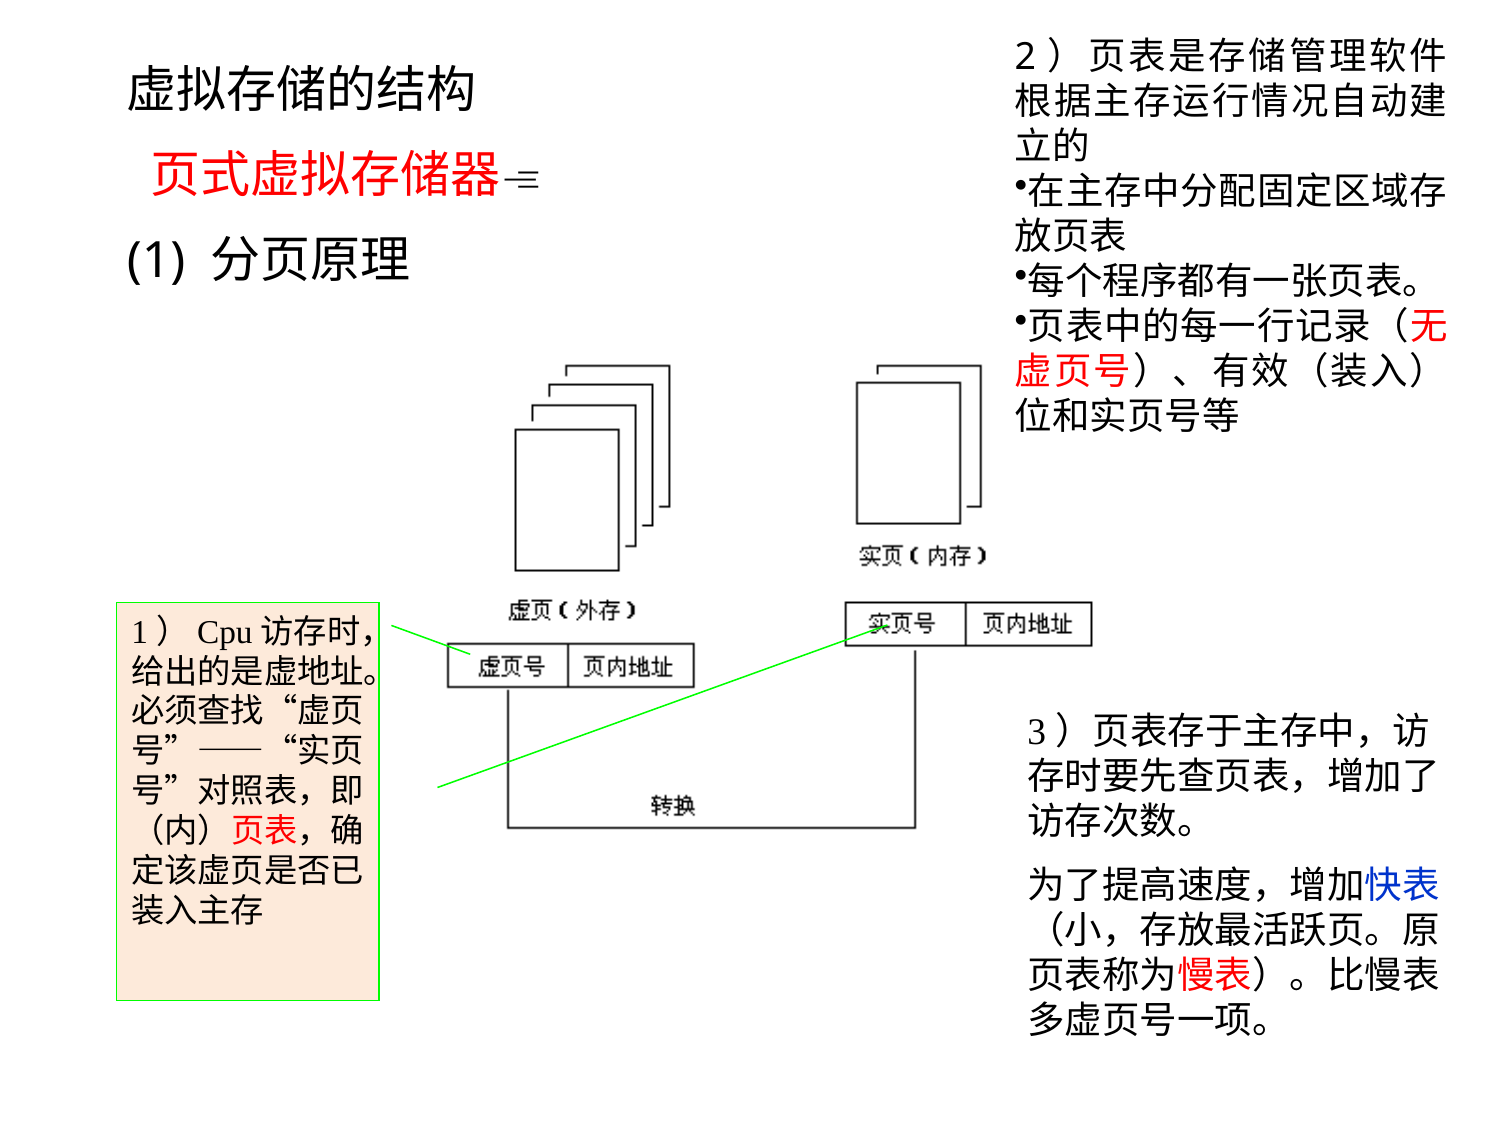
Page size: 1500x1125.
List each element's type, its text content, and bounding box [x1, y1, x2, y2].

text_box 2）页表是存储管理软件根据主存运行情况自动建立的 在主存中分配固定区域存放页表 每个程序都有一张页表。 页表中的每一行记录（无虚页号）、有效（装入）位和实页号等 [999, 24, 1463, 445]
text_box 1）Cpu访存时，给出的是虚地址。必须查找“虚页号”——“实页号”对照表，即（内）页表，确定该虚页是否已装入主存 [116, 602, 379, 1001]
picture [424, 324, 1121, 881]
text_box 3）页表存于主存中，访存时要先查页表，增加了访存次数。 为了提高速度，增加快表（小，存放最活跃页。原页表称为慢表）。比慢表多虚页号一项。 [1012, 699, 1475, 1049]
text_box 虚拟存储的结构 页式虚拟存储器 (1) 分页原理 [112, 49, 1325, 295]
